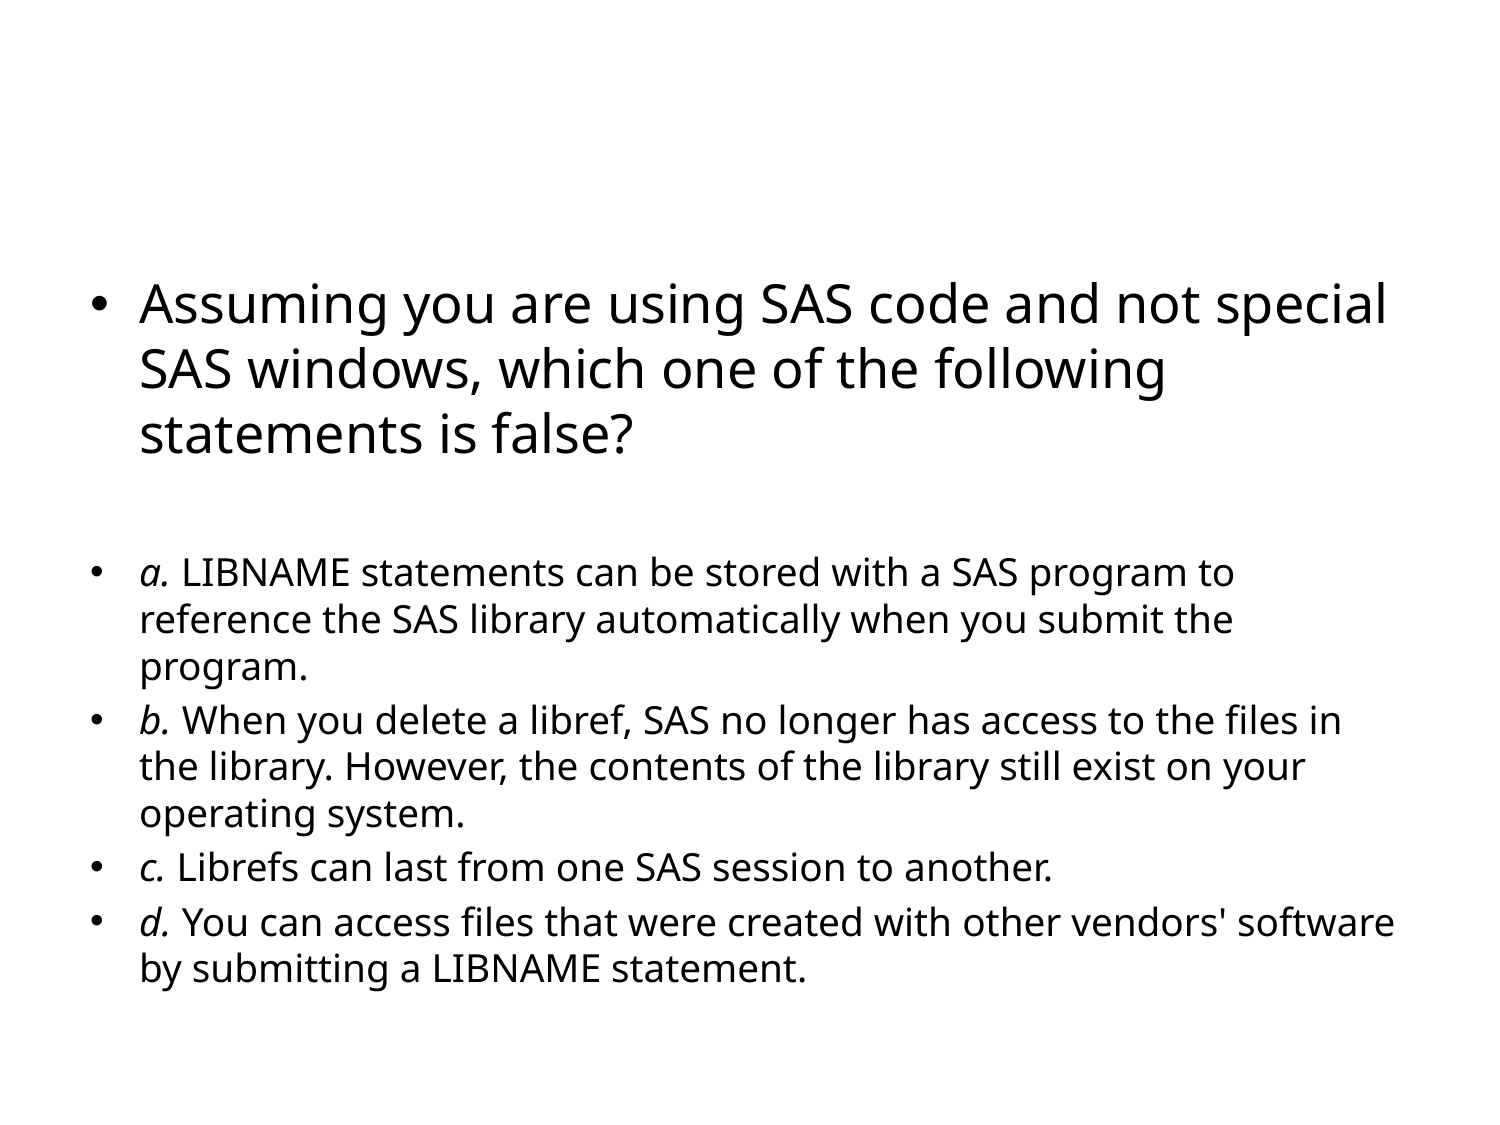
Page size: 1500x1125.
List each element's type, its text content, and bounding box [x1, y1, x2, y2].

list Assuming you are using SAS code and not special SAS windows, which one of the following statements is false? a. LIBNAME statements can be stored with a SAS program to reference the SAS library automatically when you submit the program. b. When you delete a libref, SAS no longer has access to the files in the library. However, the contents of the library still exist on your operating system. c. Librefs can last from one SAS session to another. d. You can access files that were created with other vendors' software by submitting a LIBNAME statement. [75, 262, 1425, 1005]
